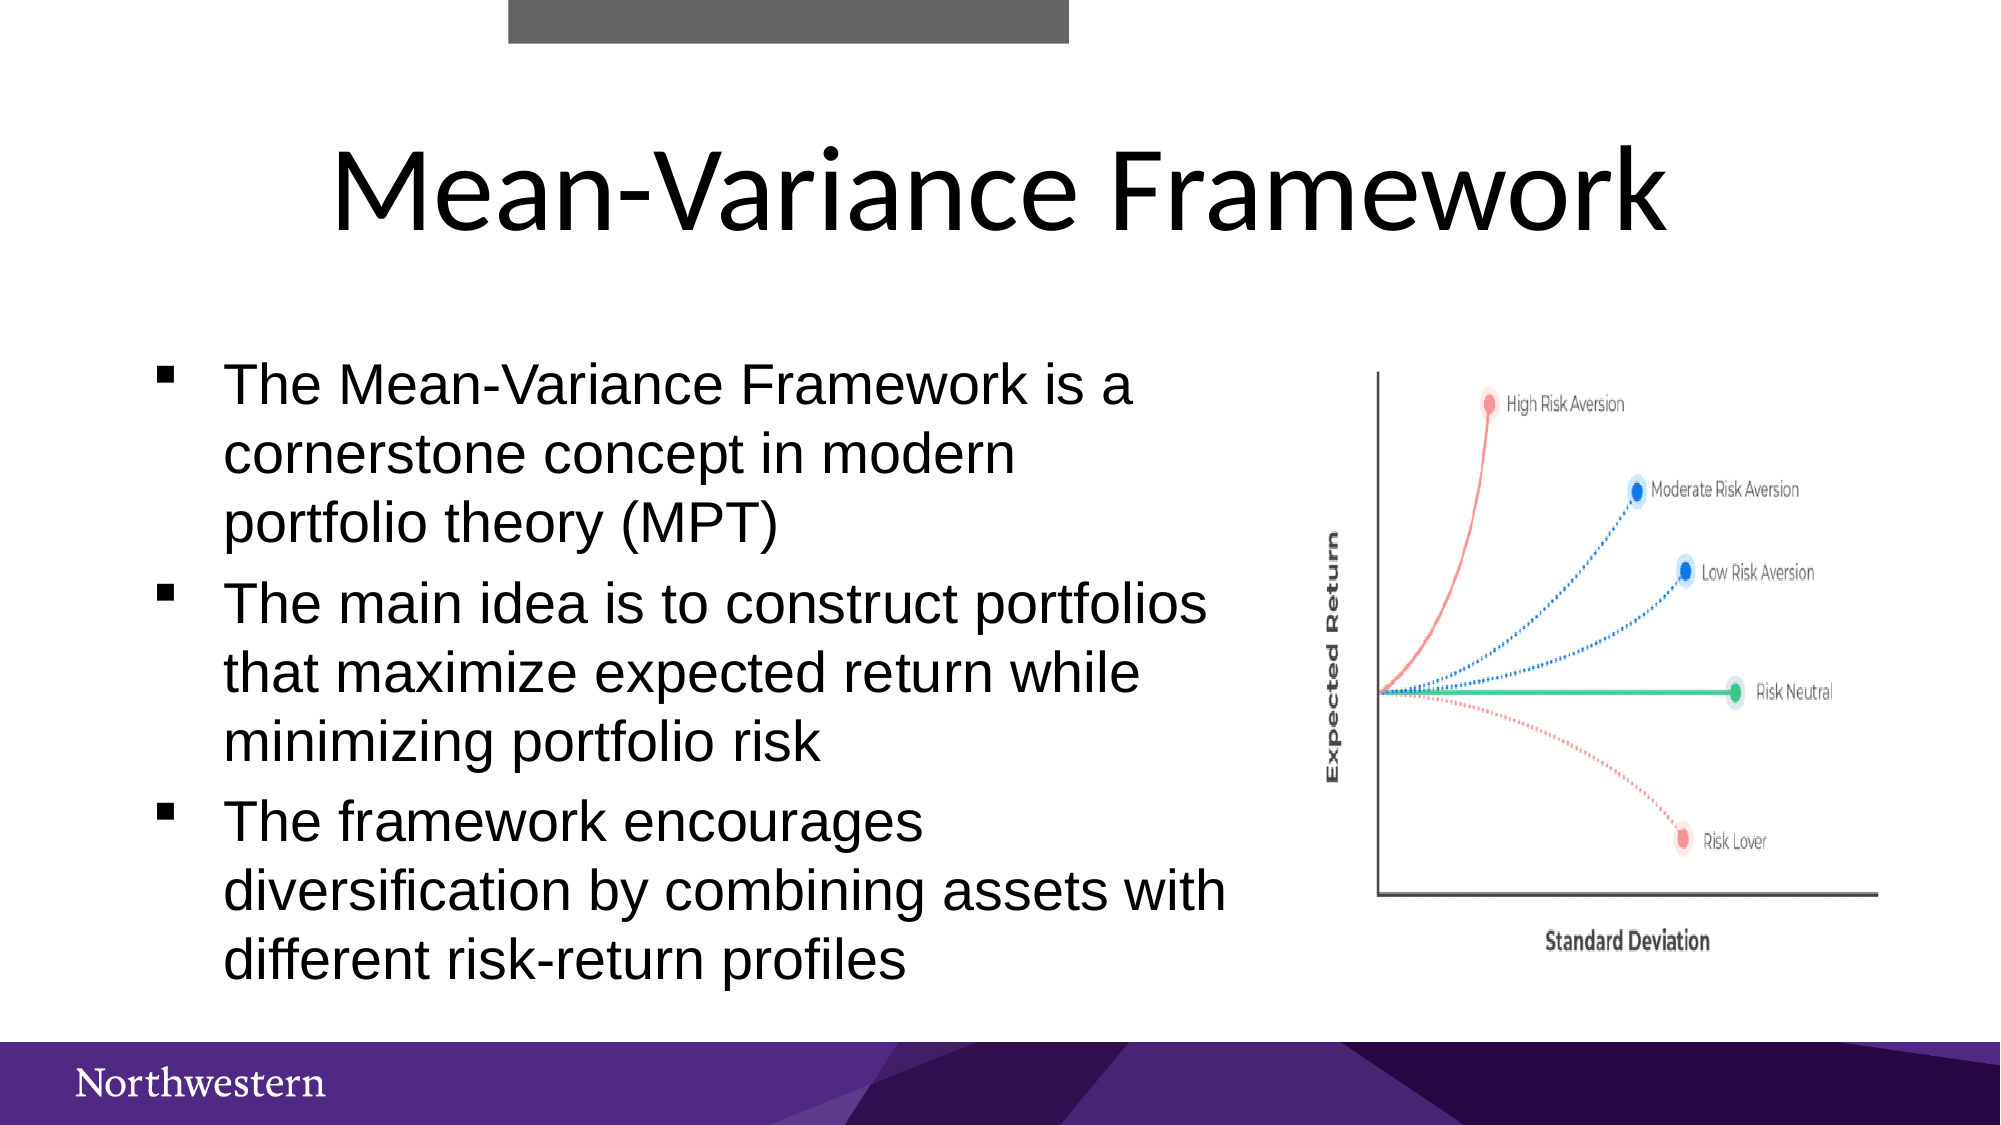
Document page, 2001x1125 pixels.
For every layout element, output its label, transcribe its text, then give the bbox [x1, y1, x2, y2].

text_box [506, 0, 1071, 46]
picture [0, 0, 2000, 1125]
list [1297, 339, 1901, 979]
list The Mean-Variance Framework is a cornerstone concept in modern portfolio theory (MPT) The main idea is to construct portfolios that maximize expected return while minimizing portfolio risk The framework encourages diversification by combining assets with different risk-return profiles [137, 339, 1252, 1014]
title Mean-Variance Framework [137, 98, 1863, 265]
